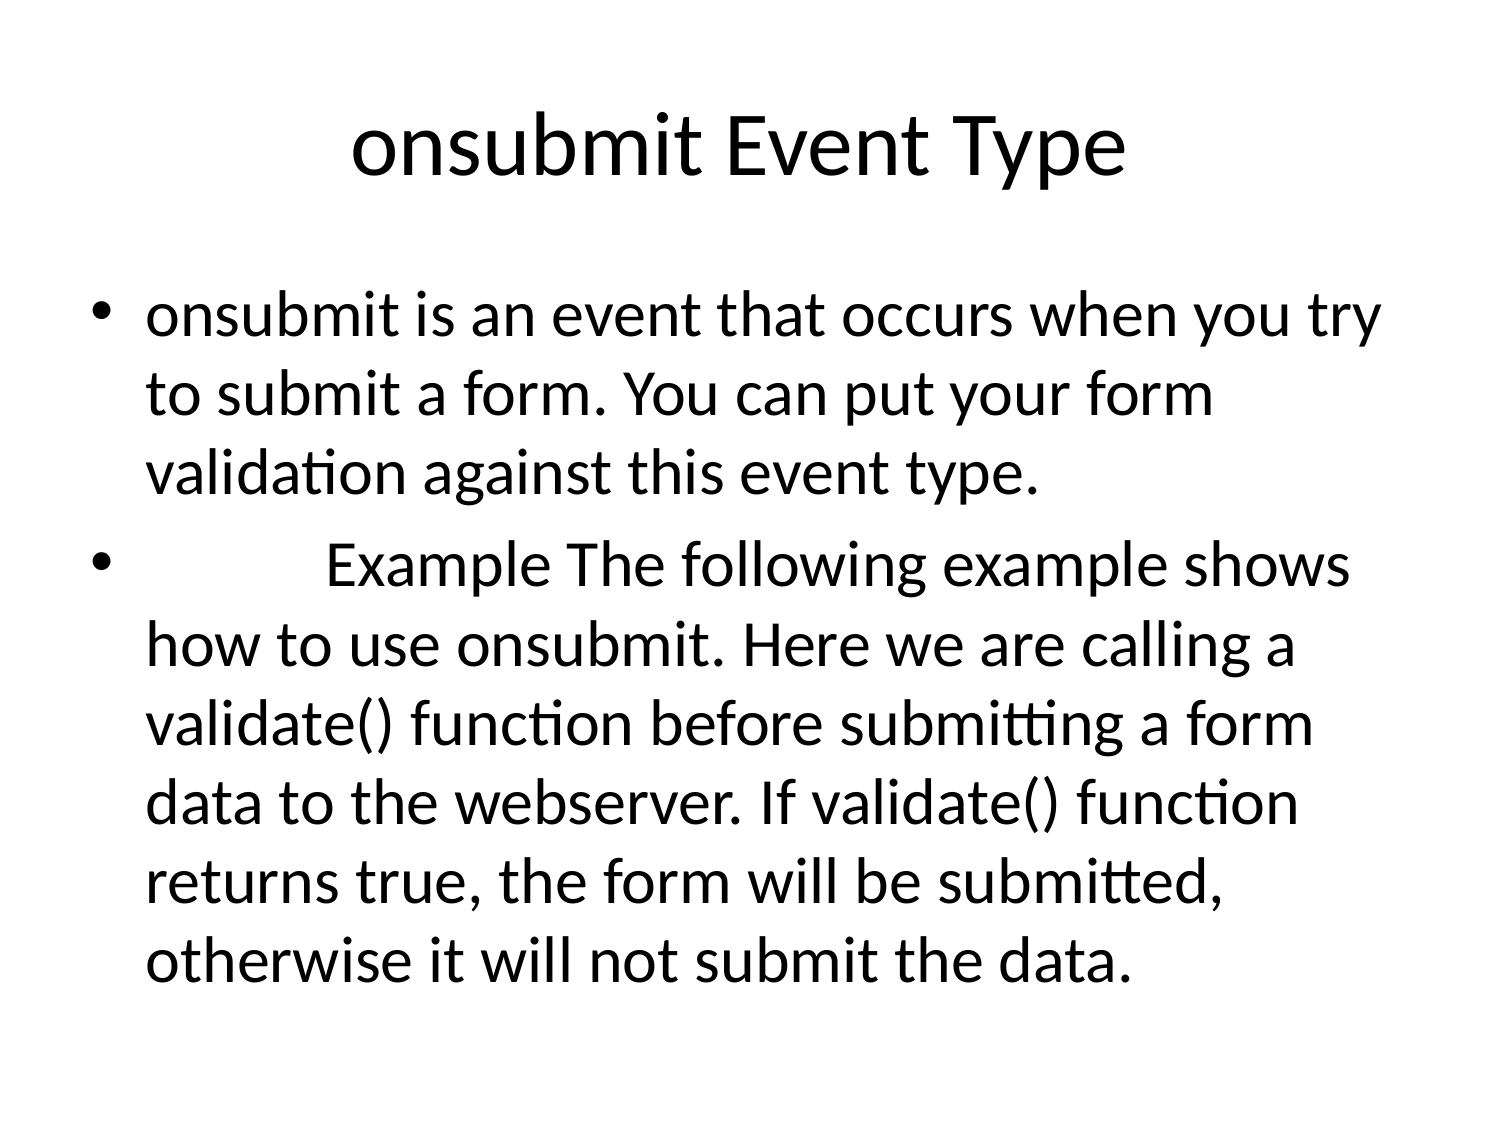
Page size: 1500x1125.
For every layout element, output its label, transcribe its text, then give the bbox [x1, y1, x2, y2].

title onsubmit Event Type [75, 45, 1425, 233]
list onsubmit is an event that occurs when you try to submit a form. You can put your form validation against this event type. Example The following example shows how to use onsubmit. Here we are calling a validate() function before submitting a form data to the webserver. If validate() function returns true, the form will be submitted, otherwise it will not submit the data. [75, 262, 1425, 1005]
